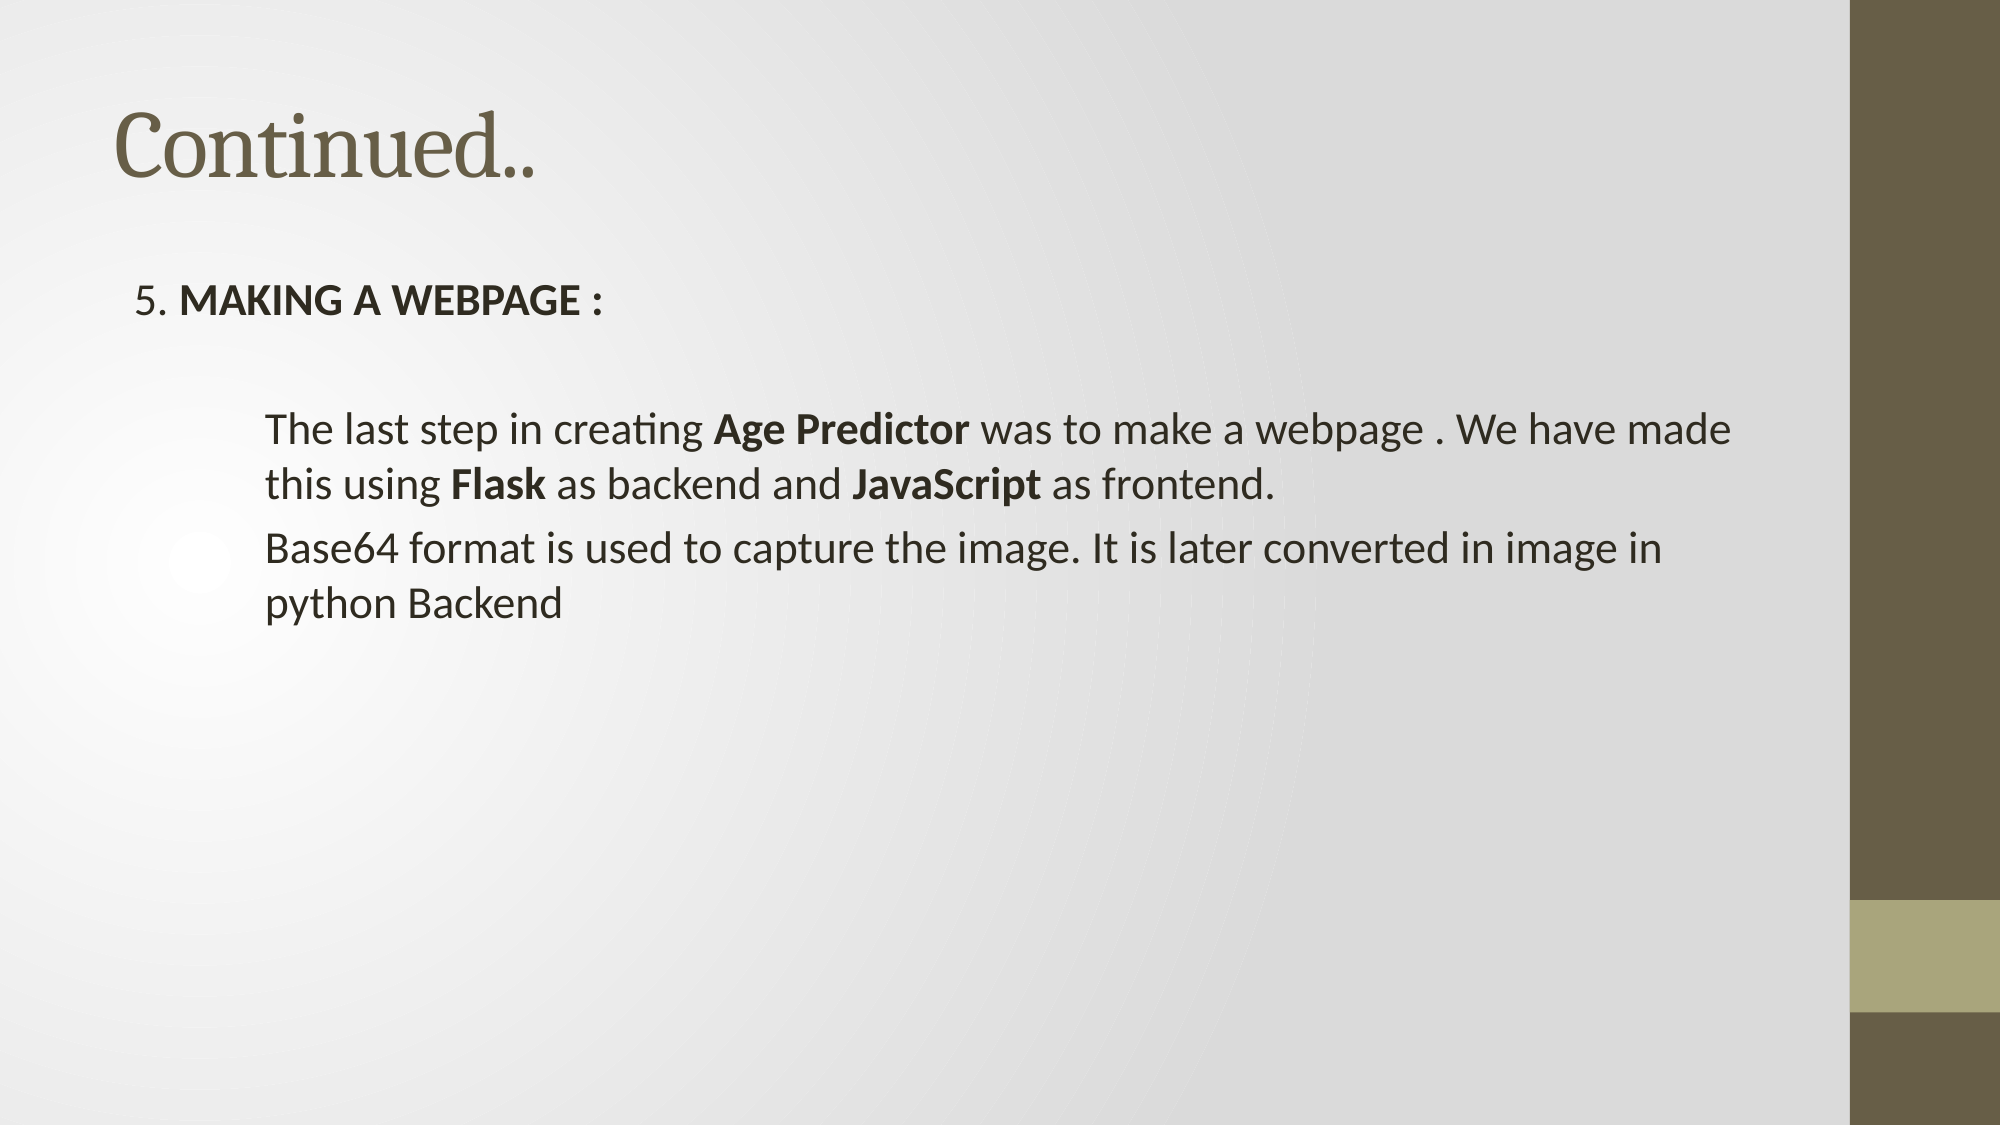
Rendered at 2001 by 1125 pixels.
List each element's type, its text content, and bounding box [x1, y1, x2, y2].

title Continued.. [99, 45, 1767, 233]
list 5. MAKING A WEBPAGE : The last step in creating Age Predictor was to make a webpage . We have made this using Flask as backend and JavaScript as frontend. Base64 format is used to capture the image. It is later converted in image in python Backend [99, 262, 1767, 1050]
